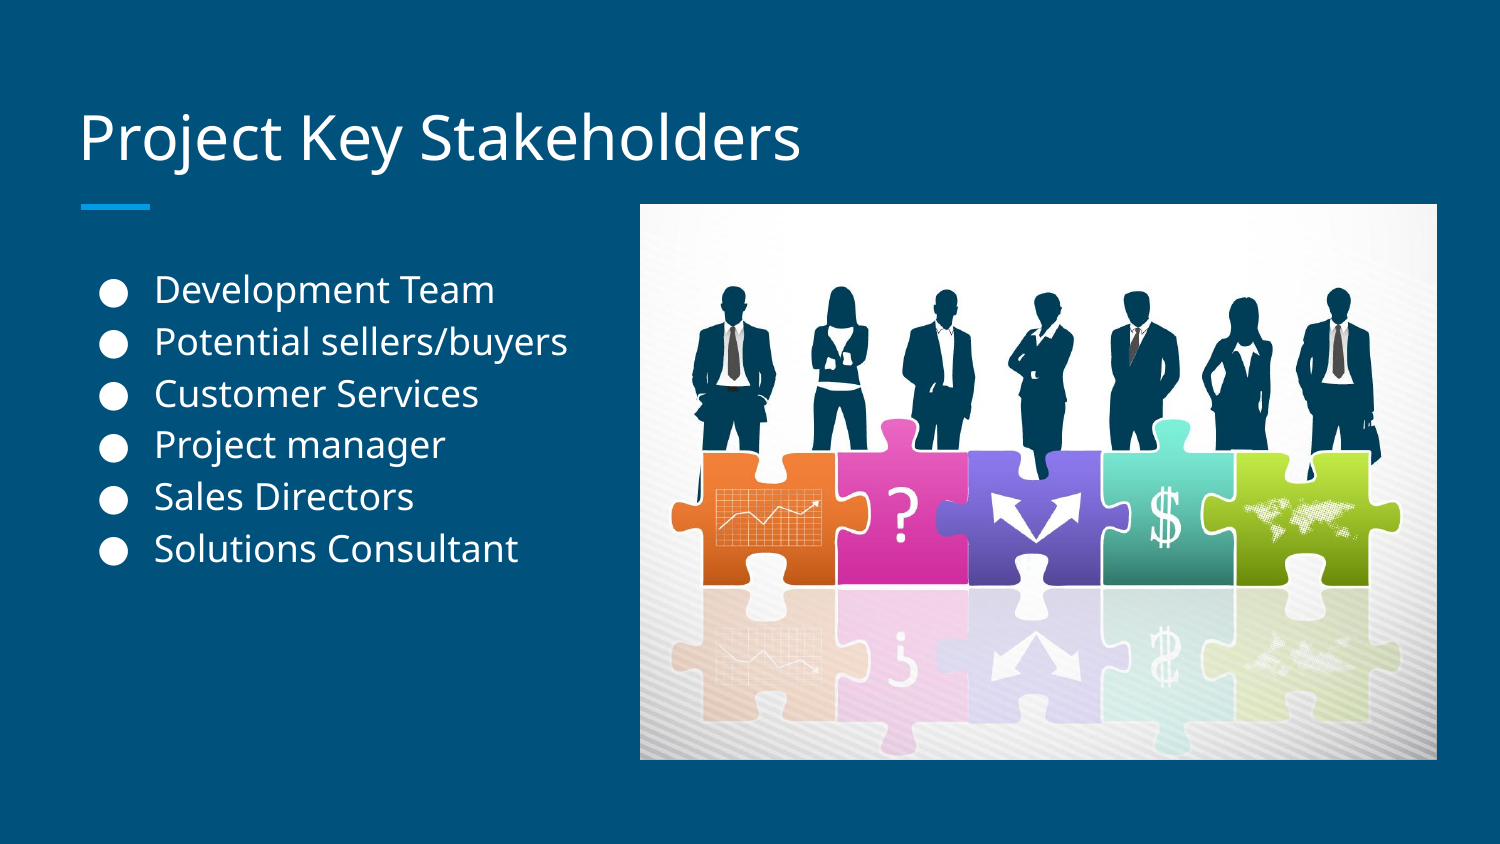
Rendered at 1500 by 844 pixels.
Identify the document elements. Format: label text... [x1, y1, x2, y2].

title Project Key Stakeholders [63, 75, 1437, 188]
picture [641, 205, 1436, 759]
list Development Team Potential sellers/buyers Customer Services Project manager Sales Directors Solutions Consultant [63, 244, 634, 750]
